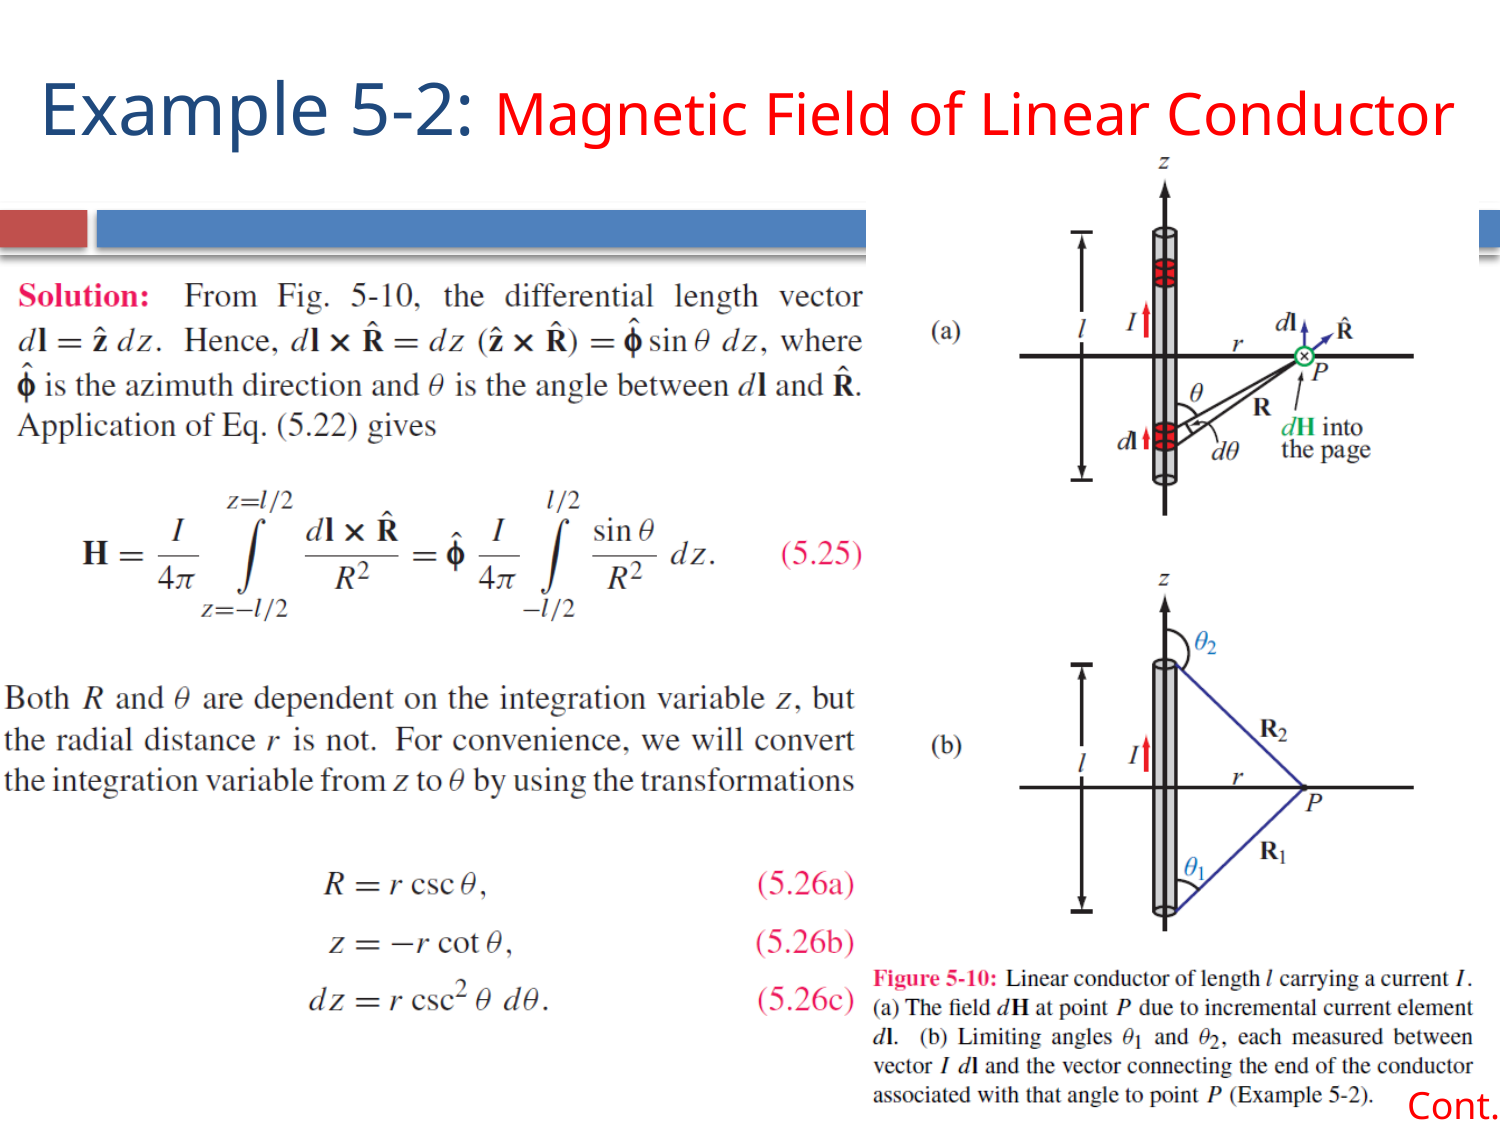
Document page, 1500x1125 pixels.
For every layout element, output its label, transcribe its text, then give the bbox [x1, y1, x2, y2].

text_box Cont. [1392, 1074, 1500, 1125]
picture [12, 272, 866, 638]
title Example 5-2: Magnetic Field of Linear Conductor [24, 24, 1500, 188]
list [866, 149, 1480, 1113]
picture [0, 674, 860, 1026]
